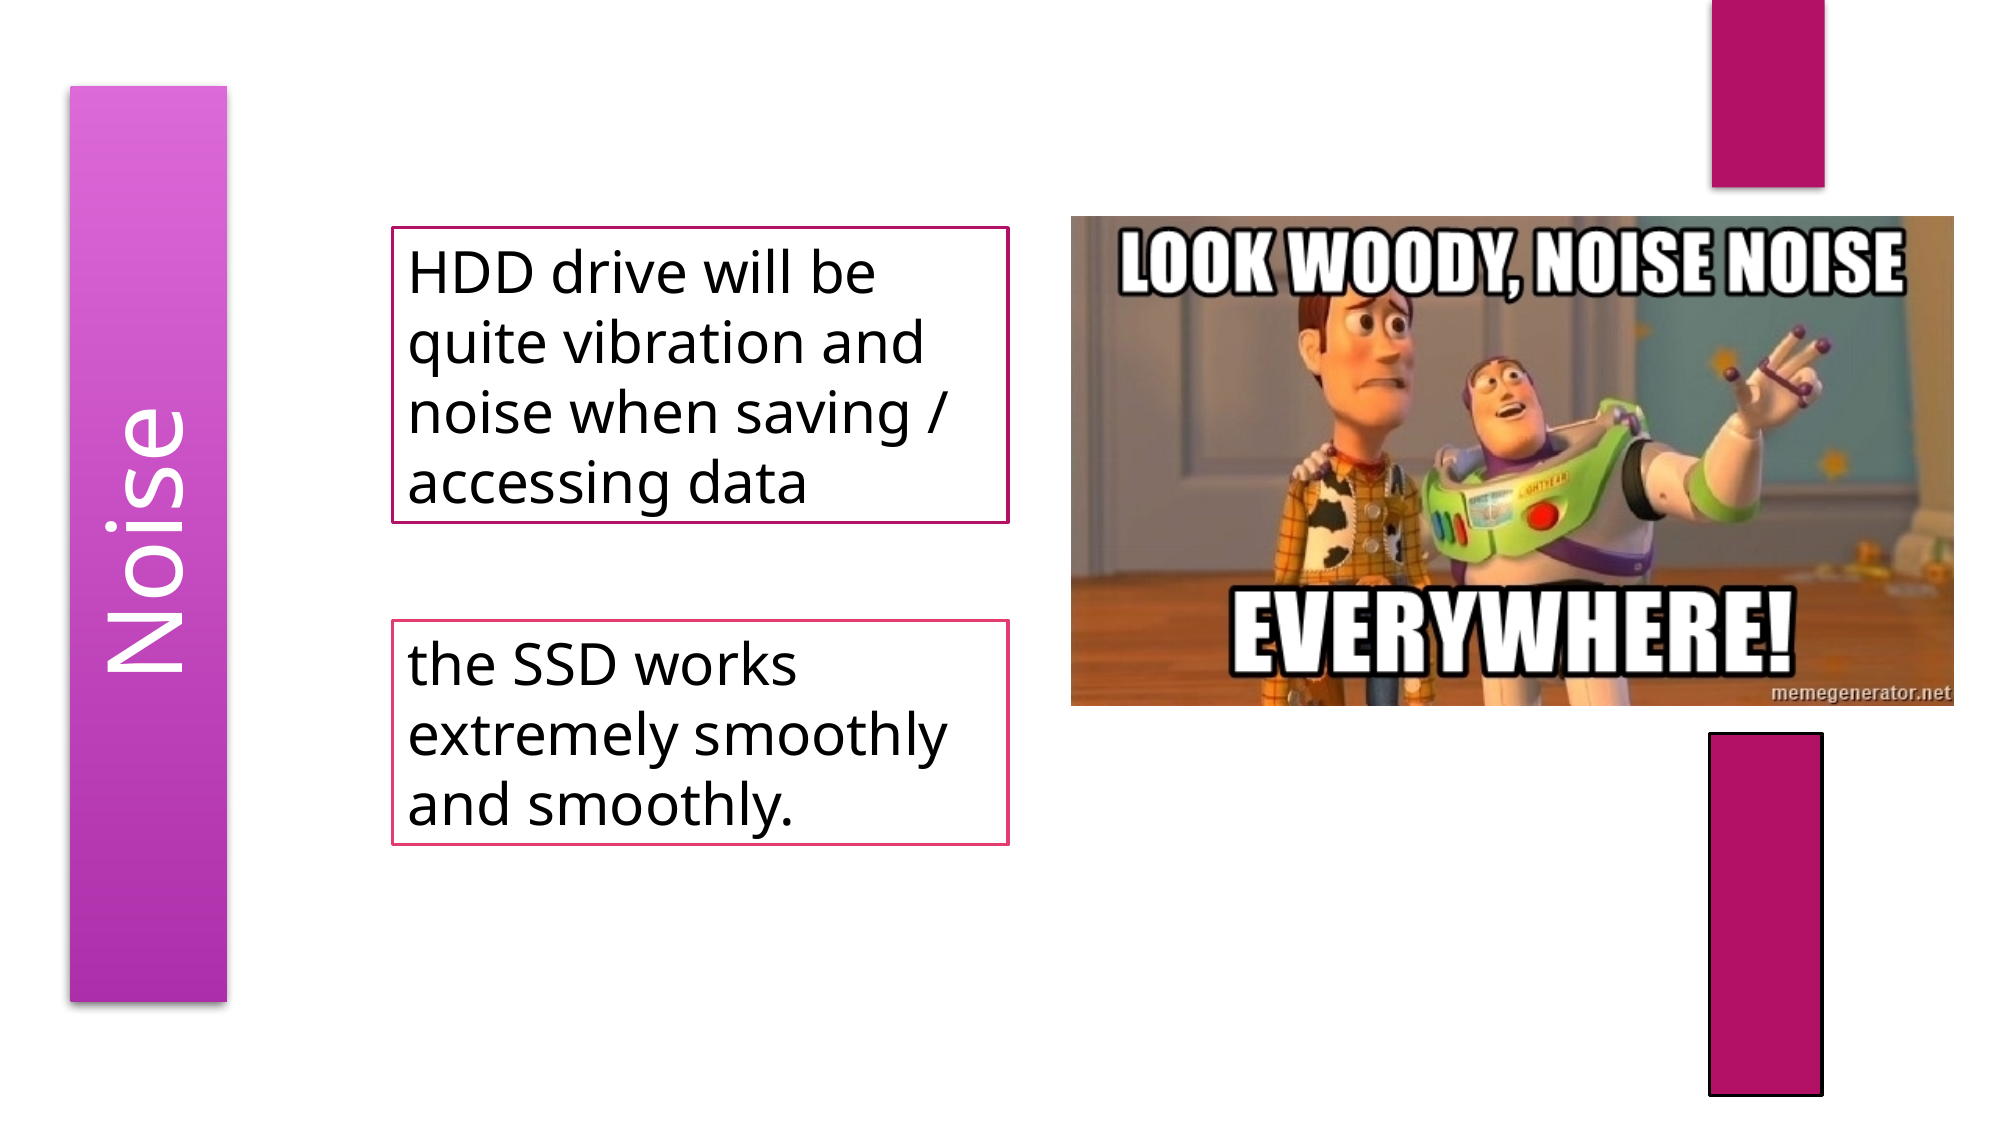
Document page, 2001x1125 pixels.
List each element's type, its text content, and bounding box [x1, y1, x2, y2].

text_box [1708, 732, 1824, 1097]
text_box Noise [70, 86, 227, 1002]
text_box the SSD works extremely smoothly and smoothly. [391, 619, 1010, 846]
picture [1070, 216, 1955, 706]
text_box HDD drive will be quite vibration and noise when saving / accessing data [391, 226, 1010, 524]
